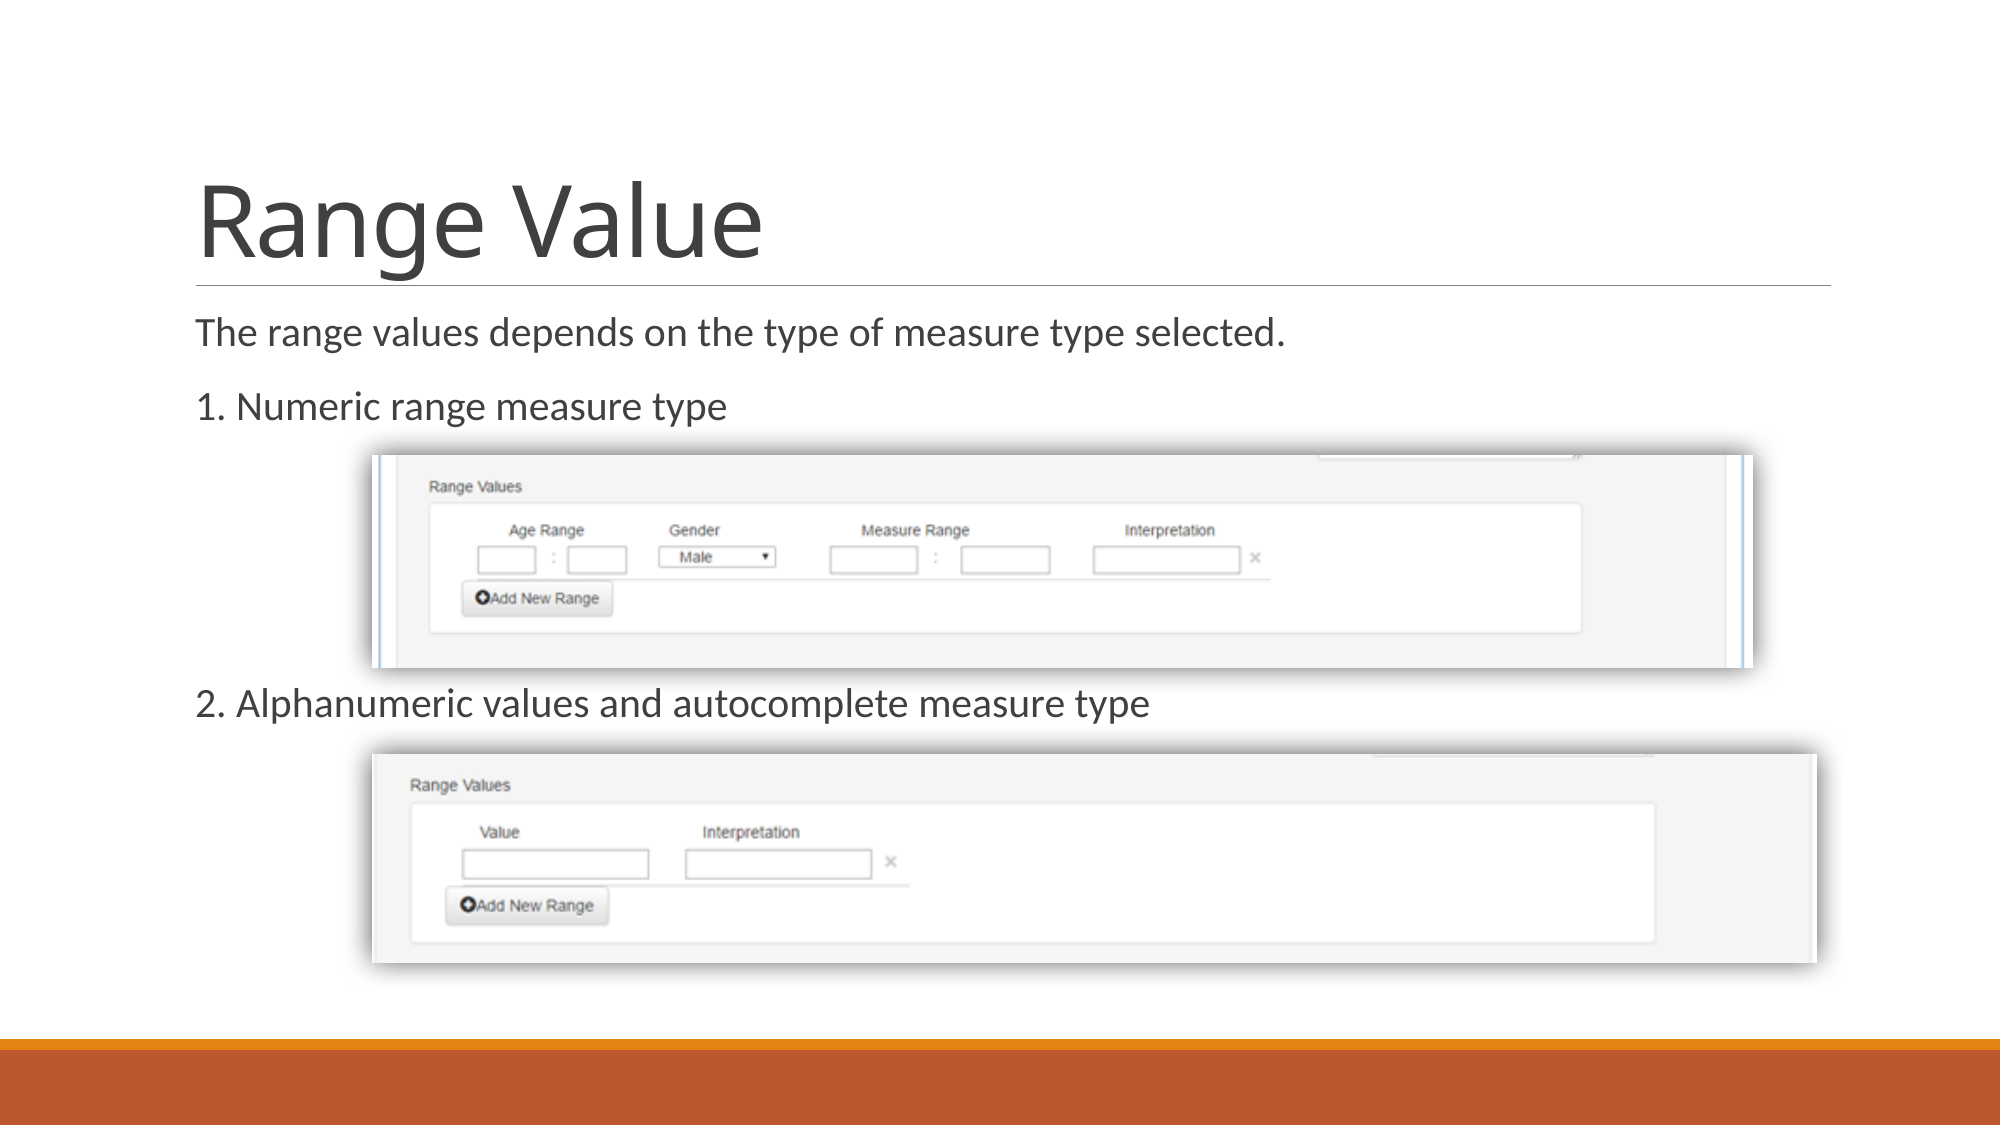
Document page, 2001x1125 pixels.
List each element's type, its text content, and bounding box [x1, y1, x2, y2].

picture [372, 754, 1817, 964]
title Range Value [180, 47, 1830, 285]
list The range values depends on the type of measure type selected. 1. Numeric range measure type 2. Alphanumeric values and autocomplete measure type [180, 302, 1830, 963]
picture [372, 454, 1754, 668]
